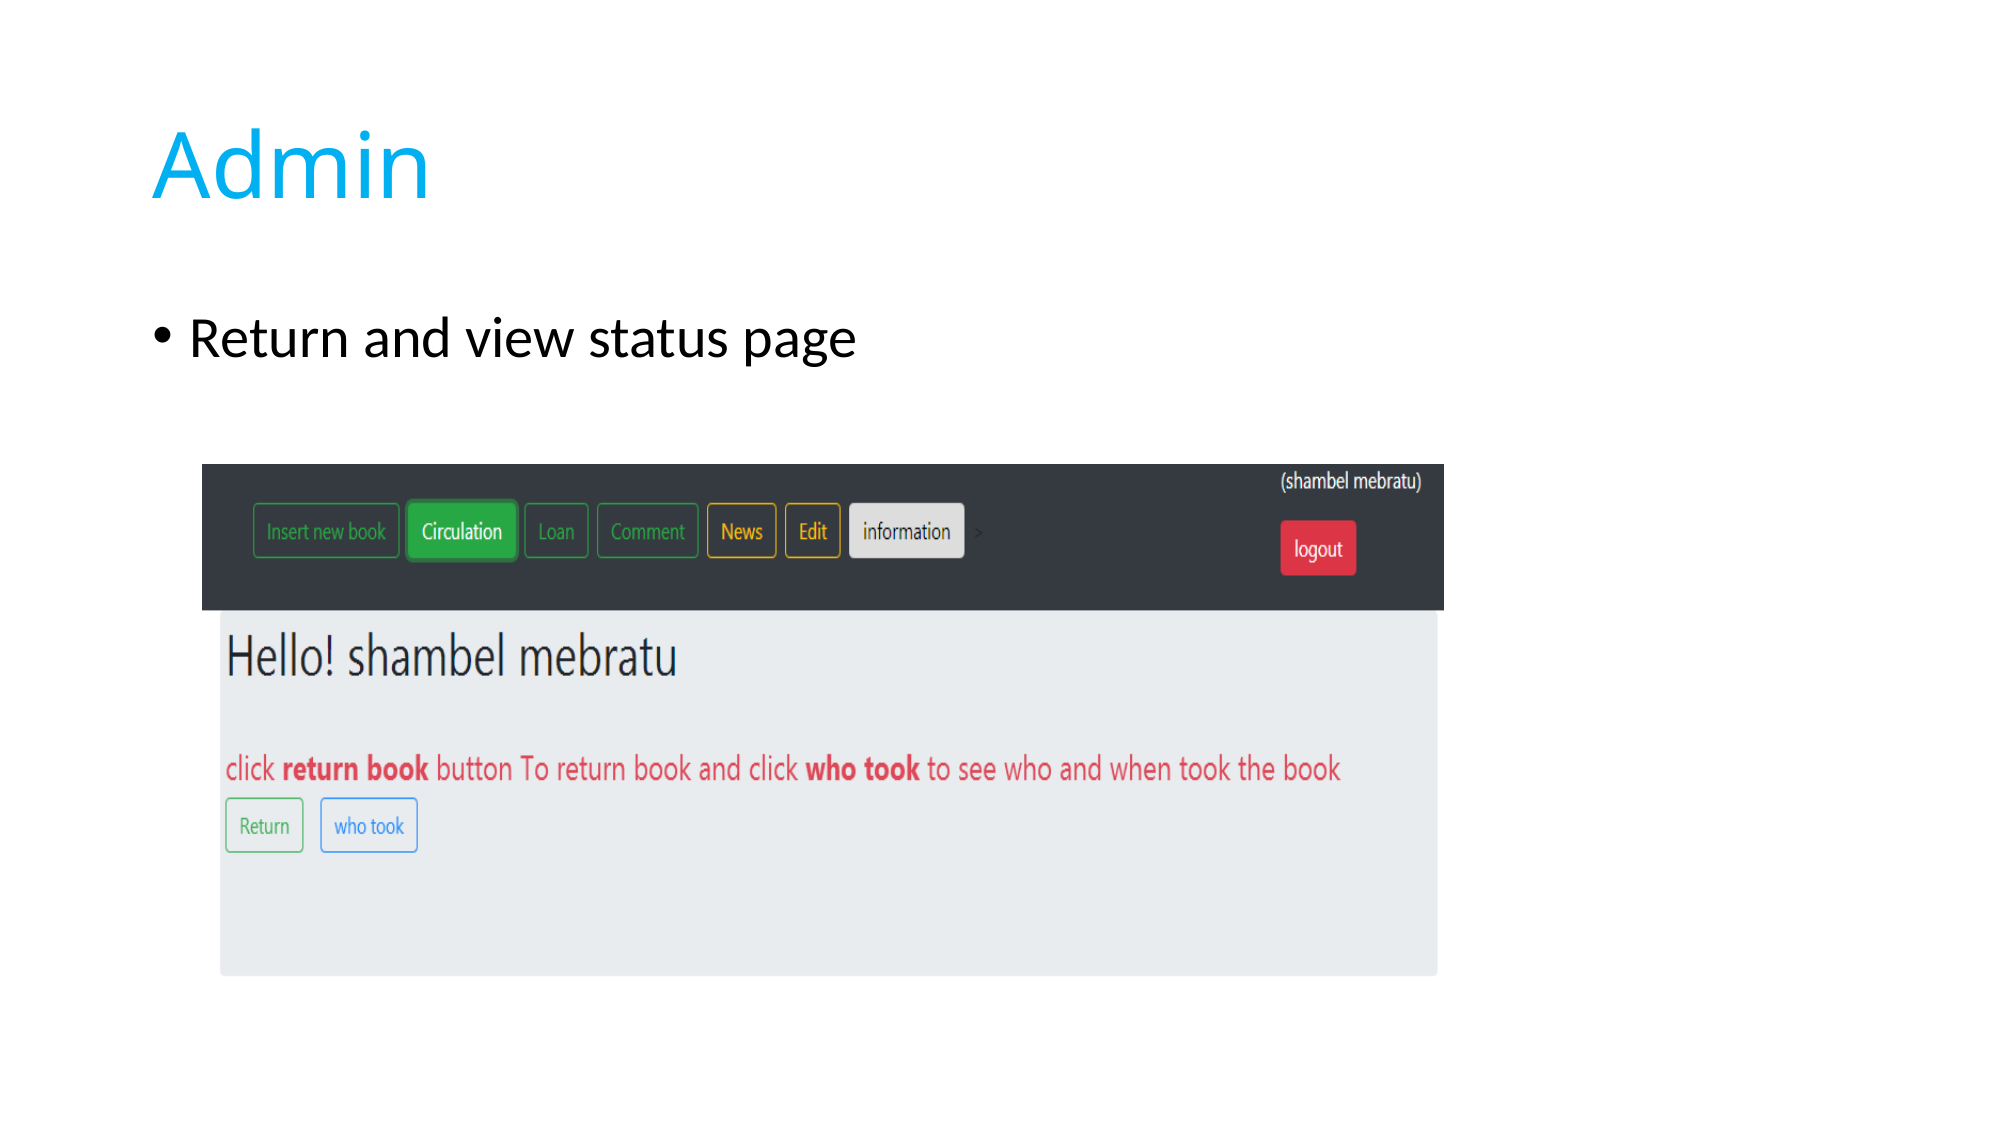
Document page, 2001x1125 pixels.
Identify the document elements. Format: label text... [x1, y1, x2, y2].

picture [202, 464, 1444, 1014]
title Admin [137, 59, 1863, 278]
list Return and view status page [137, 299, 1863, 1014]
